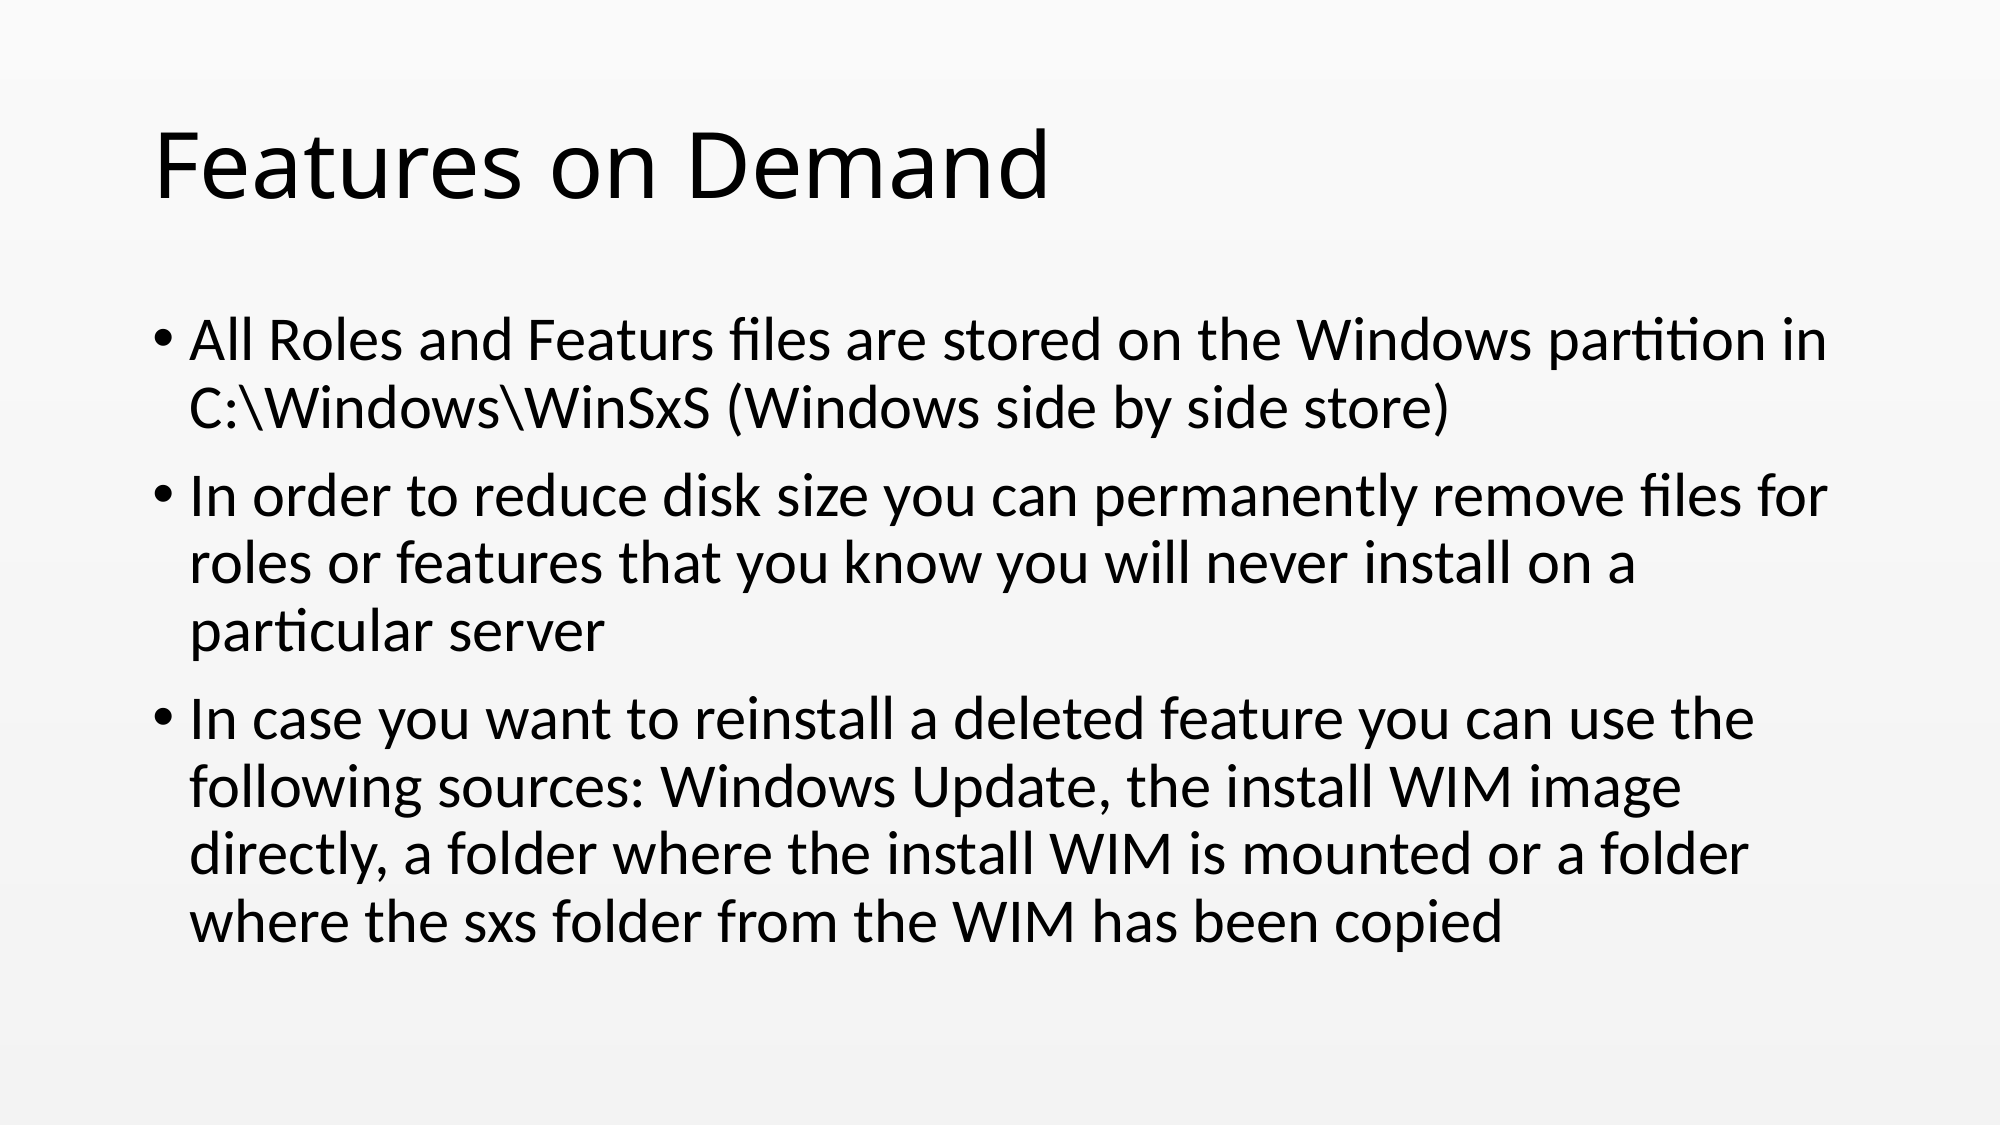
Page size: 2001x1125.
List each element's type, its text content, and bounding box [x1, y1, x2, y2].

title Features on Demand [137, 59, 1863, 278]
list All Roles and Featurs files are stored on the Windows partition in C:\Windows\WinSxS (Windows side by side store) In order to reduce disk size you can permanently remove files for roles or features that you know you will never install on a particular server In case you want to reinstall a deleted feature you can use the following sources: Windows Update, the install WIM image directly, a folder where the install WIM is mounted or a folder where the sxs folder from the WIM has been copied [137, 299, 1863, 1014]
